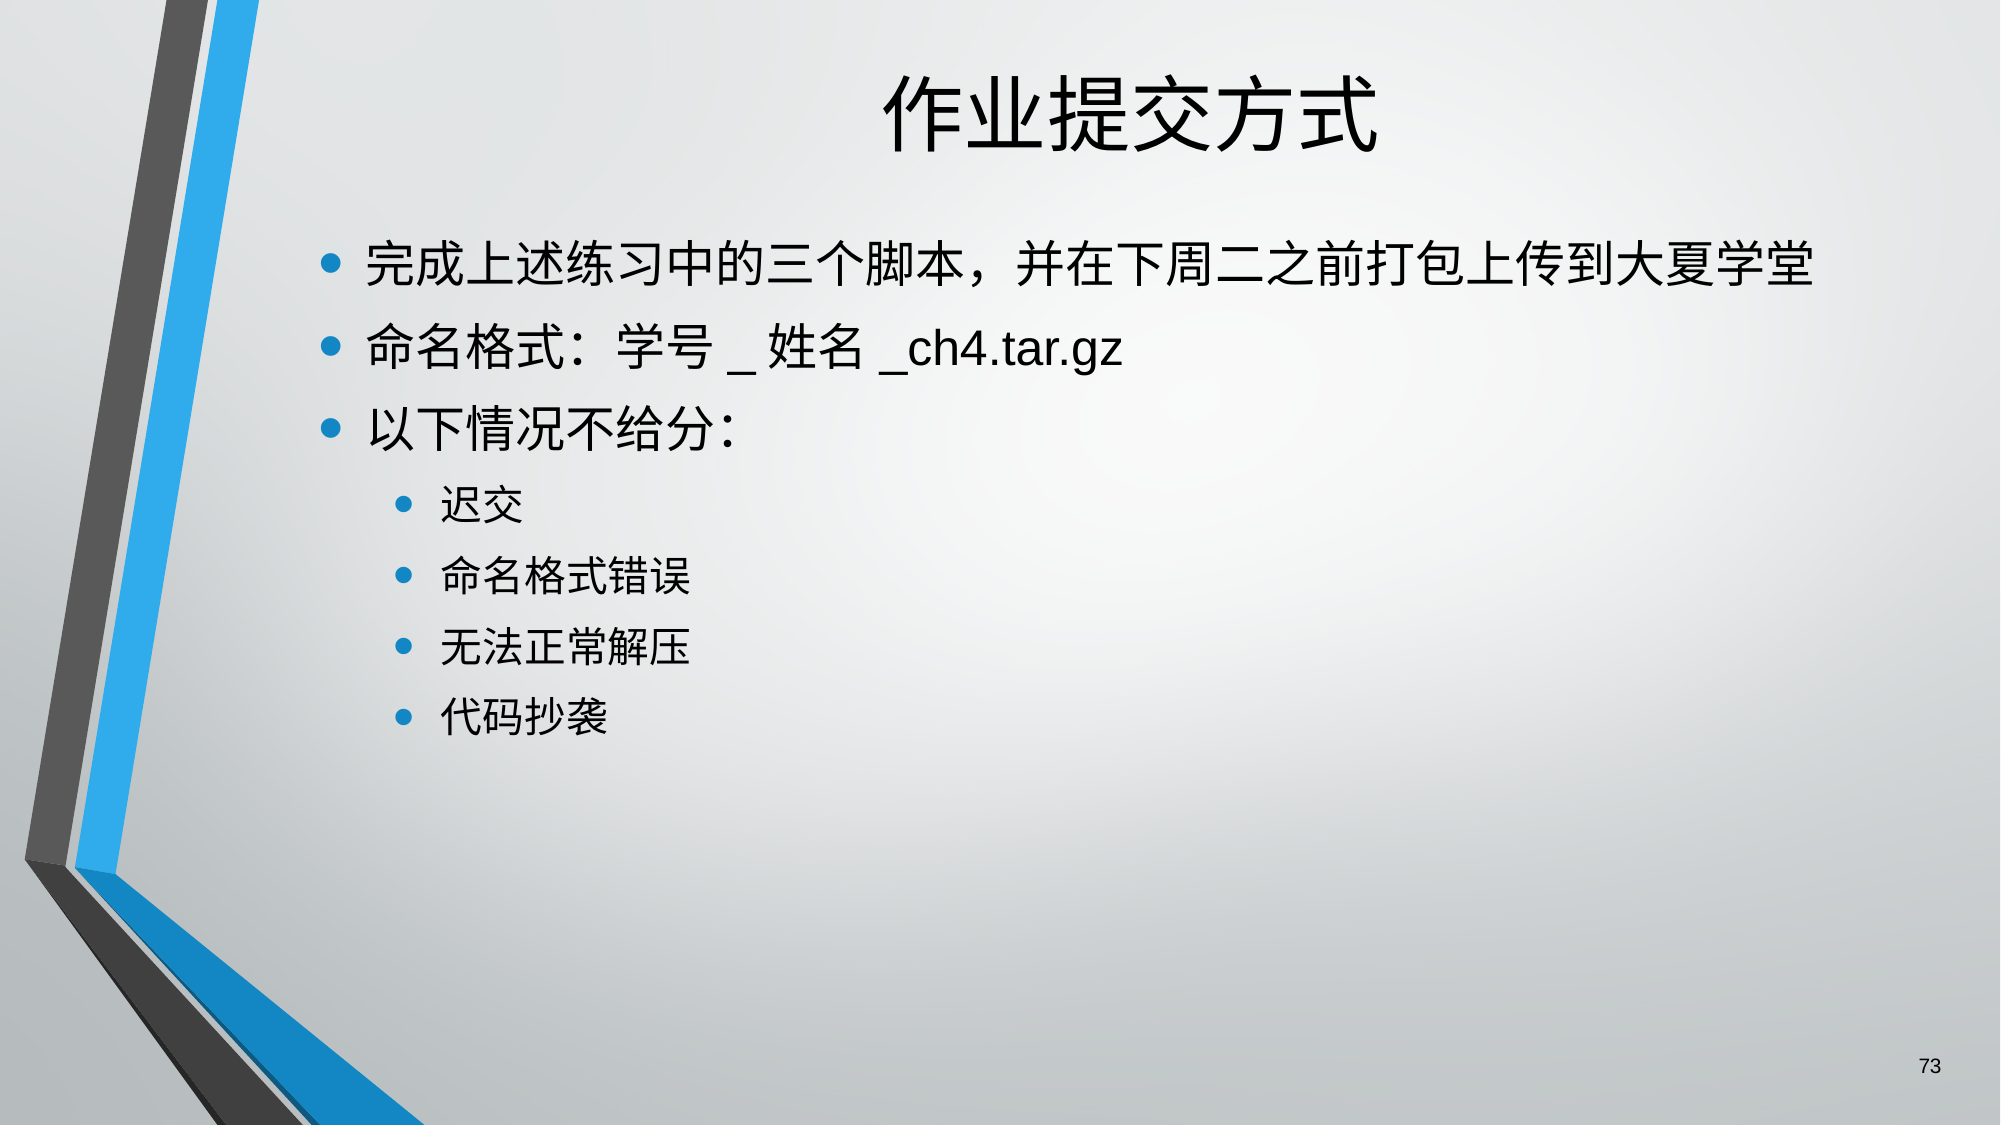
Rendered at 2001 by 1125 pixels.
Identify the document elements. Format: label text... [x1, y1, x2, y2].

list 完成上述练习中的三个脚本，并在下周二之前打包上传到大夏学堂 命名格式：学号_姓名_ch4.tar.gz 以下情况不给分： 迟交 命名格式错误 无法正常解压 代码抄袭 [304, 202, 1957, 1014]
slide_number 73 [1866, 1034, 1957, 1095]
title 作业提交方式 [304, 38, 1957, 187]
